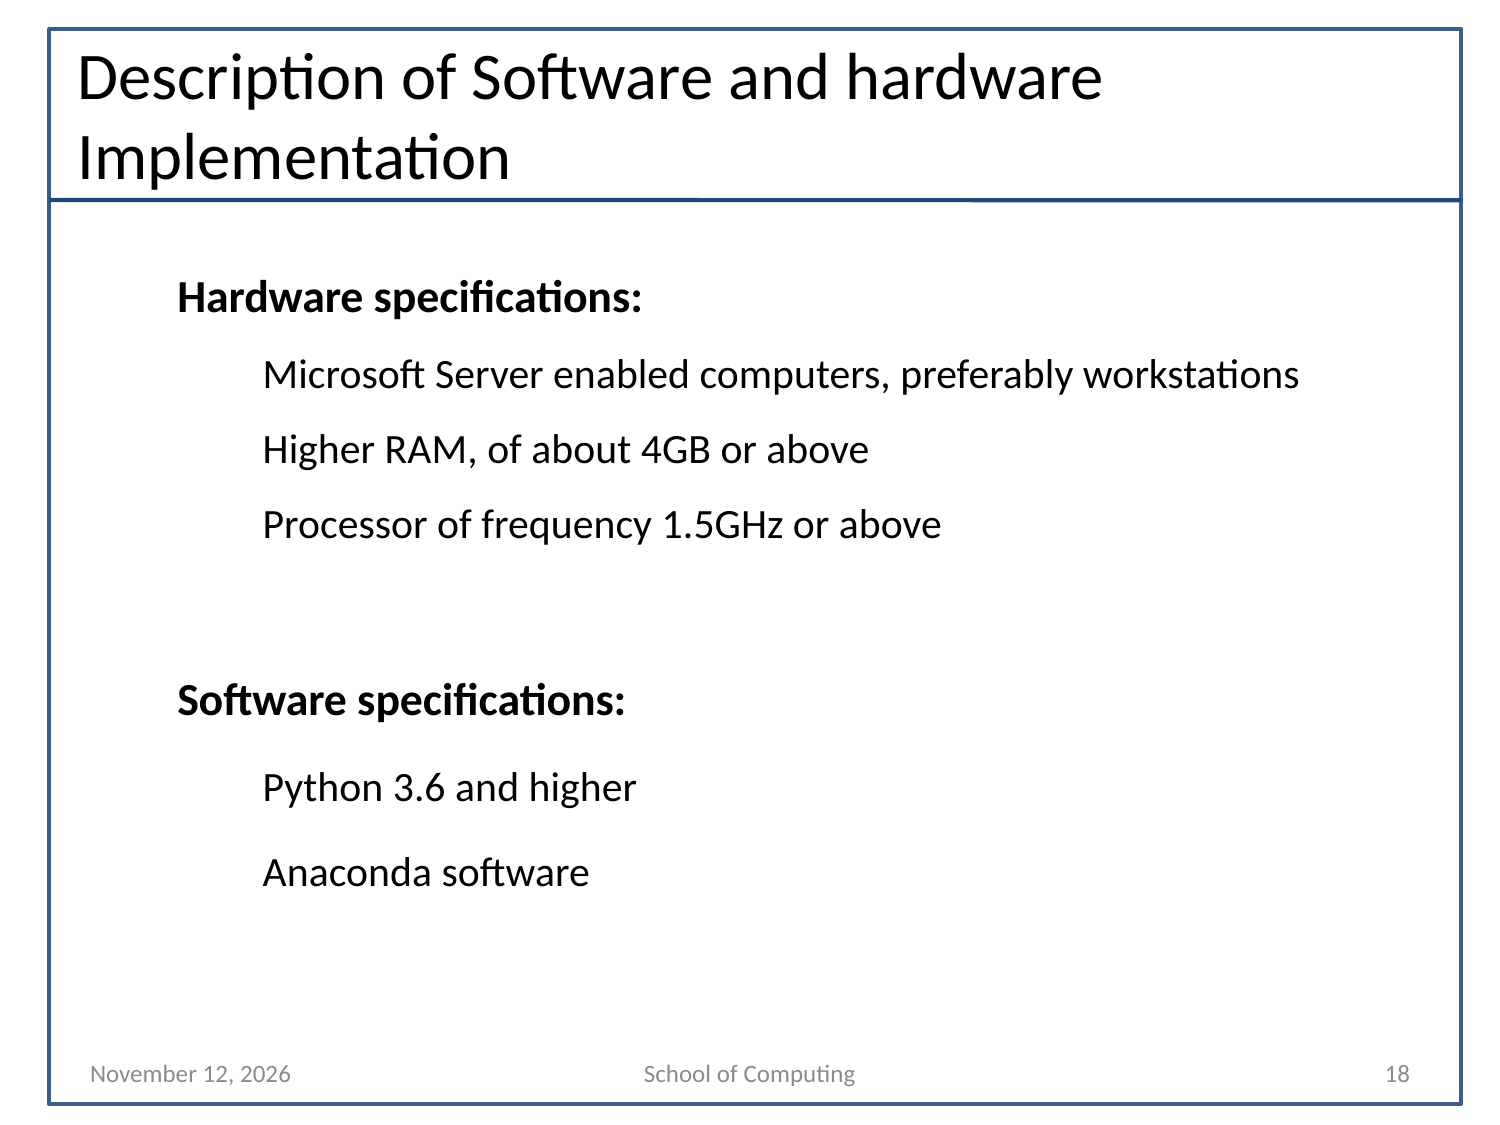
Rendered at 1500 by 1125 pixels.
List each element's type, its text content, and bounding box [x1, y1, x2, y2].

text_box Hardware specifications: Microsoft Server enabled computers, preferably workstations Higher RAM, of about 4GB or above Processor of frequency 1.5GHz or above Software specifications: Python 3.6 and higher Anaconda software [162, 180, 1350, 903]
title Description of Software and hardware Implementation [62, 62, 1413, 163]
slide_number 18 [1074, 1042, 1425, 1103]
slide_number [75, 1042, 425, 1103]
footer School of Computing [512, 1042, 988, 1103]
